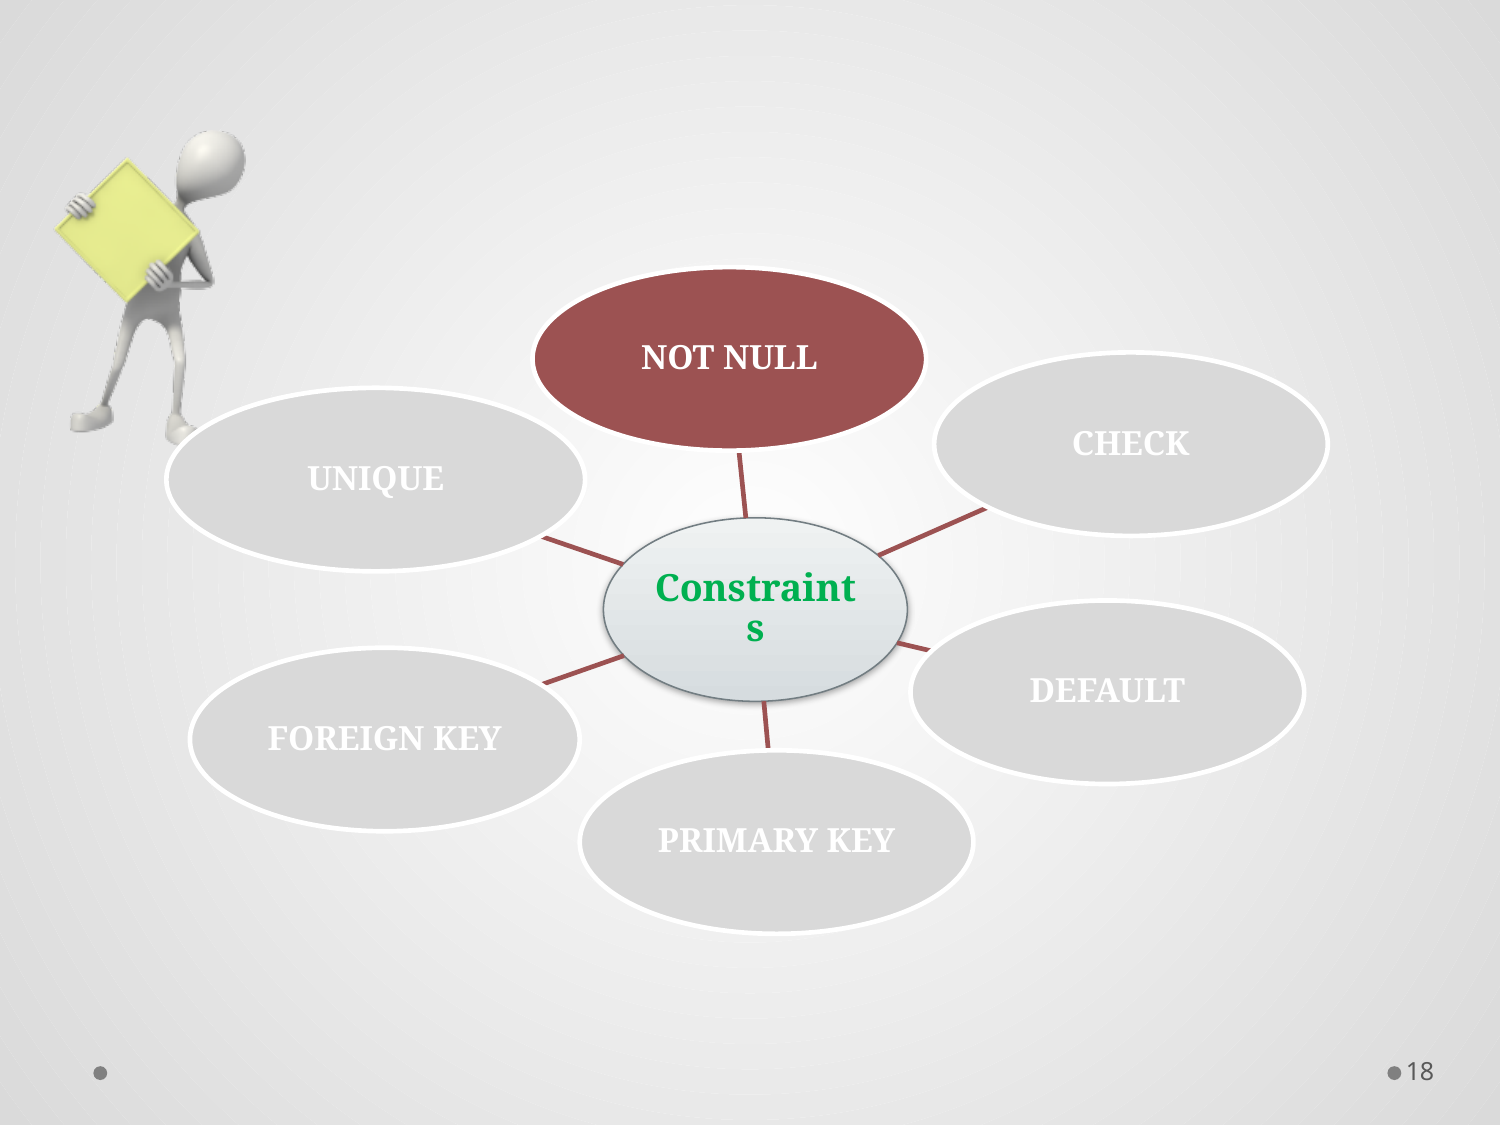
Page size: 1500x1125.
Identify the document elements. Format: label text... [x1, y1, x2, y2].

slide_number 18 [1401, 1042, 1494, 1103]
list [40, 130, 246, 452]
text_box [162, 266, 1360, 935]
